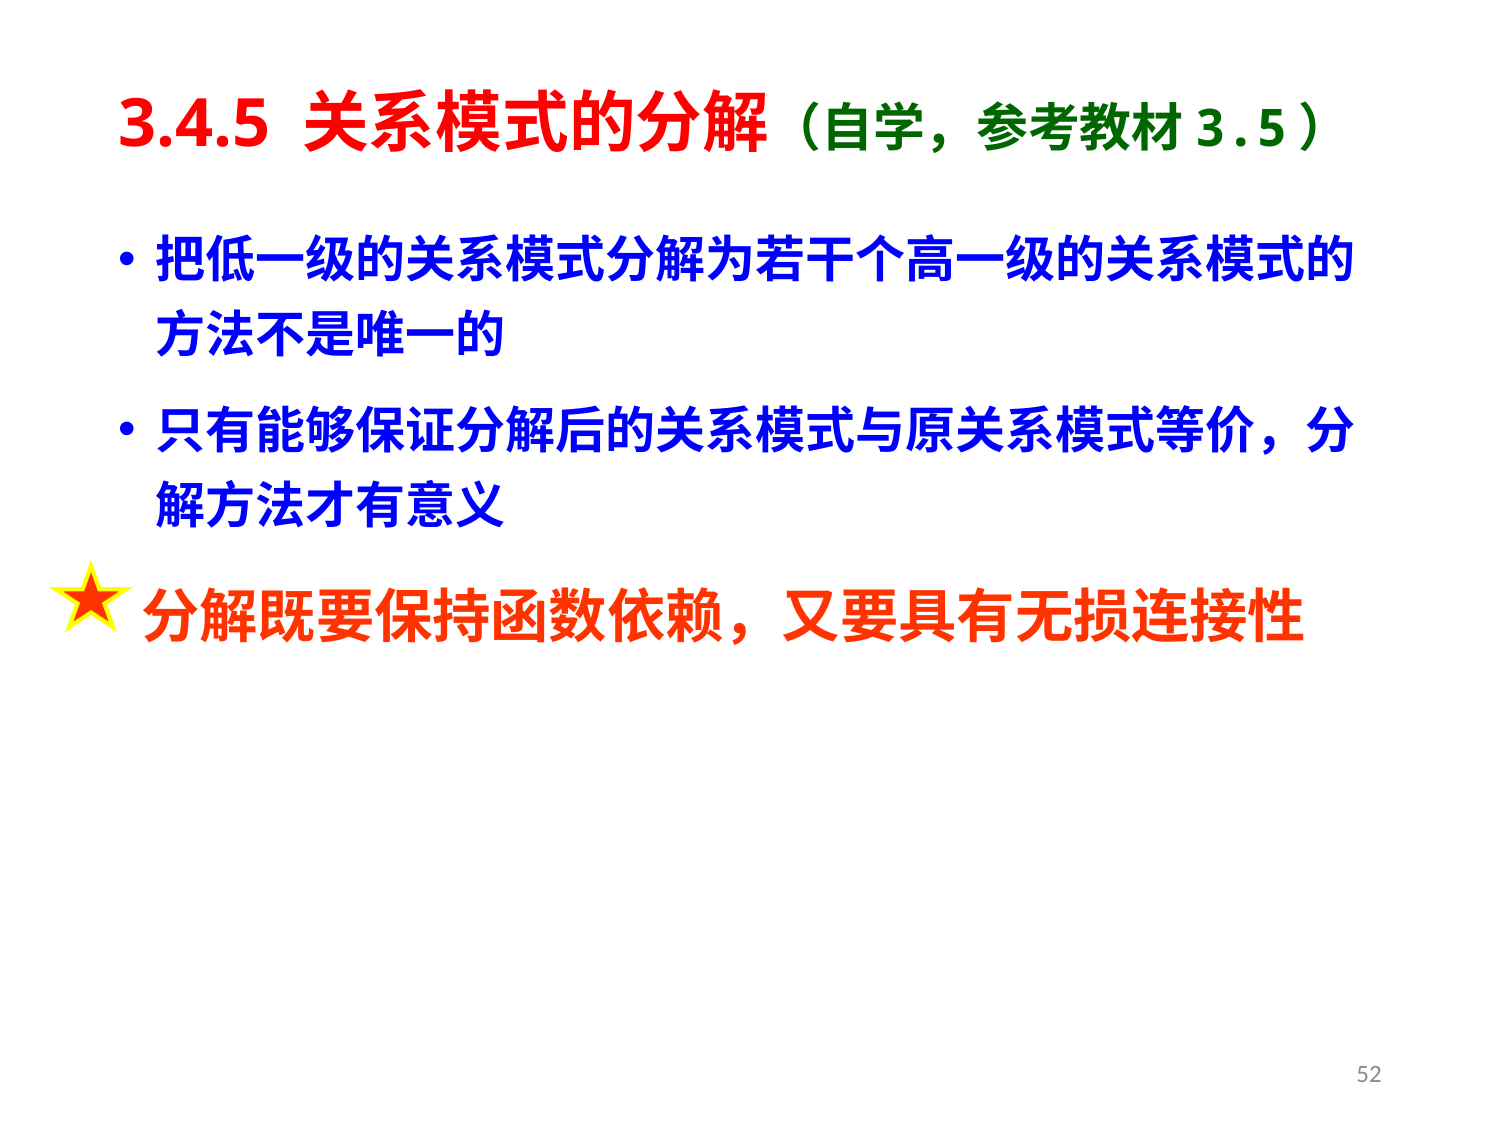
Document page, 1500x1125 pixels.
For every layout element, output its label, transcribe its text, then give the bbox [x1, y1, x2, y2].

list 把低一级的关系模式分解为若干个高一级的关系模式的方法不是唯一的 只有能够保证分解后的关系模式与原关系模式等价，分解方法才有意义 [103, 205, 1397, 1012]
title 3.4.5 关系模式的分解（自学，参考教材3.5） [103, 59, 1397, 190]
slide_number 52 [1059, 1042, 1397, 1103]
text_box 分解既要保持函数依赖，又要具有无损连接性 [126, 557, 1386, 657]
text_box [55, 565, 127, 628]
